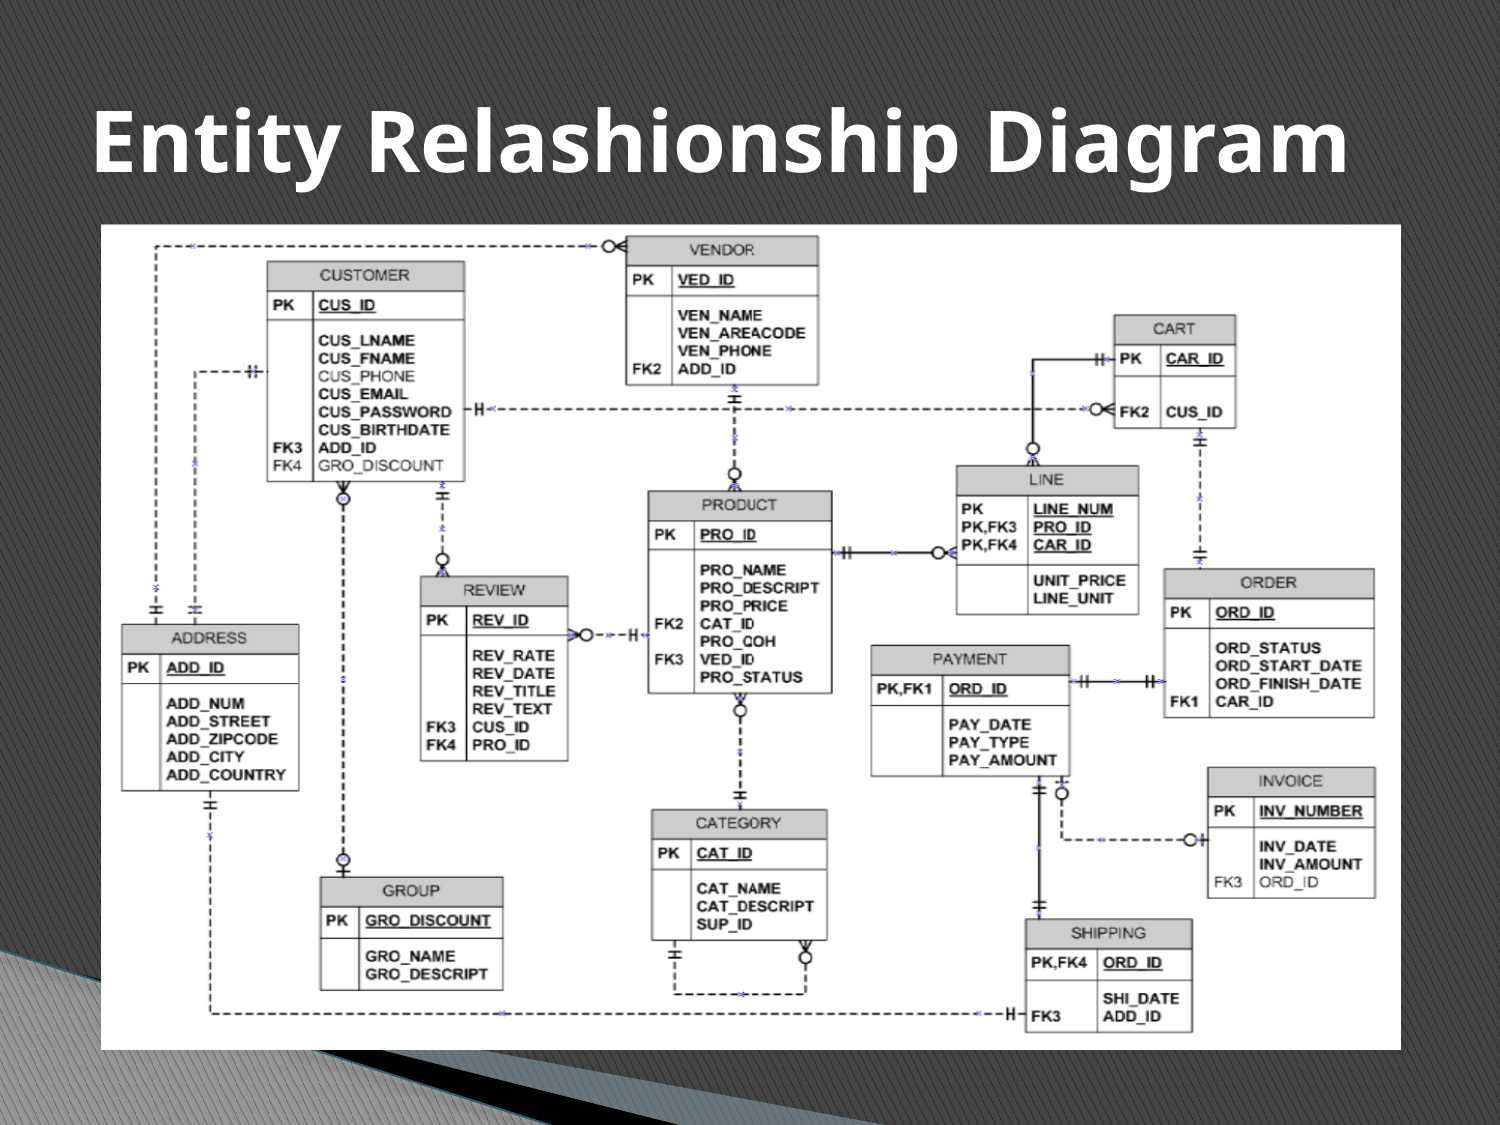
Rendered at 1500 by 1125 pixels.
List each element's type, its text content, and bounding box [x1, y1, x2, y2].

picture [1163, 225, 1401, 1049]
picture [102, 225, 337, 1049]
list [337, 0, 1163, 1125]
title Entity Relashionship Diagram [75, 45, 331, 233]
title Entity Relashionship Diagram [1168, 45, 1425, 233]
